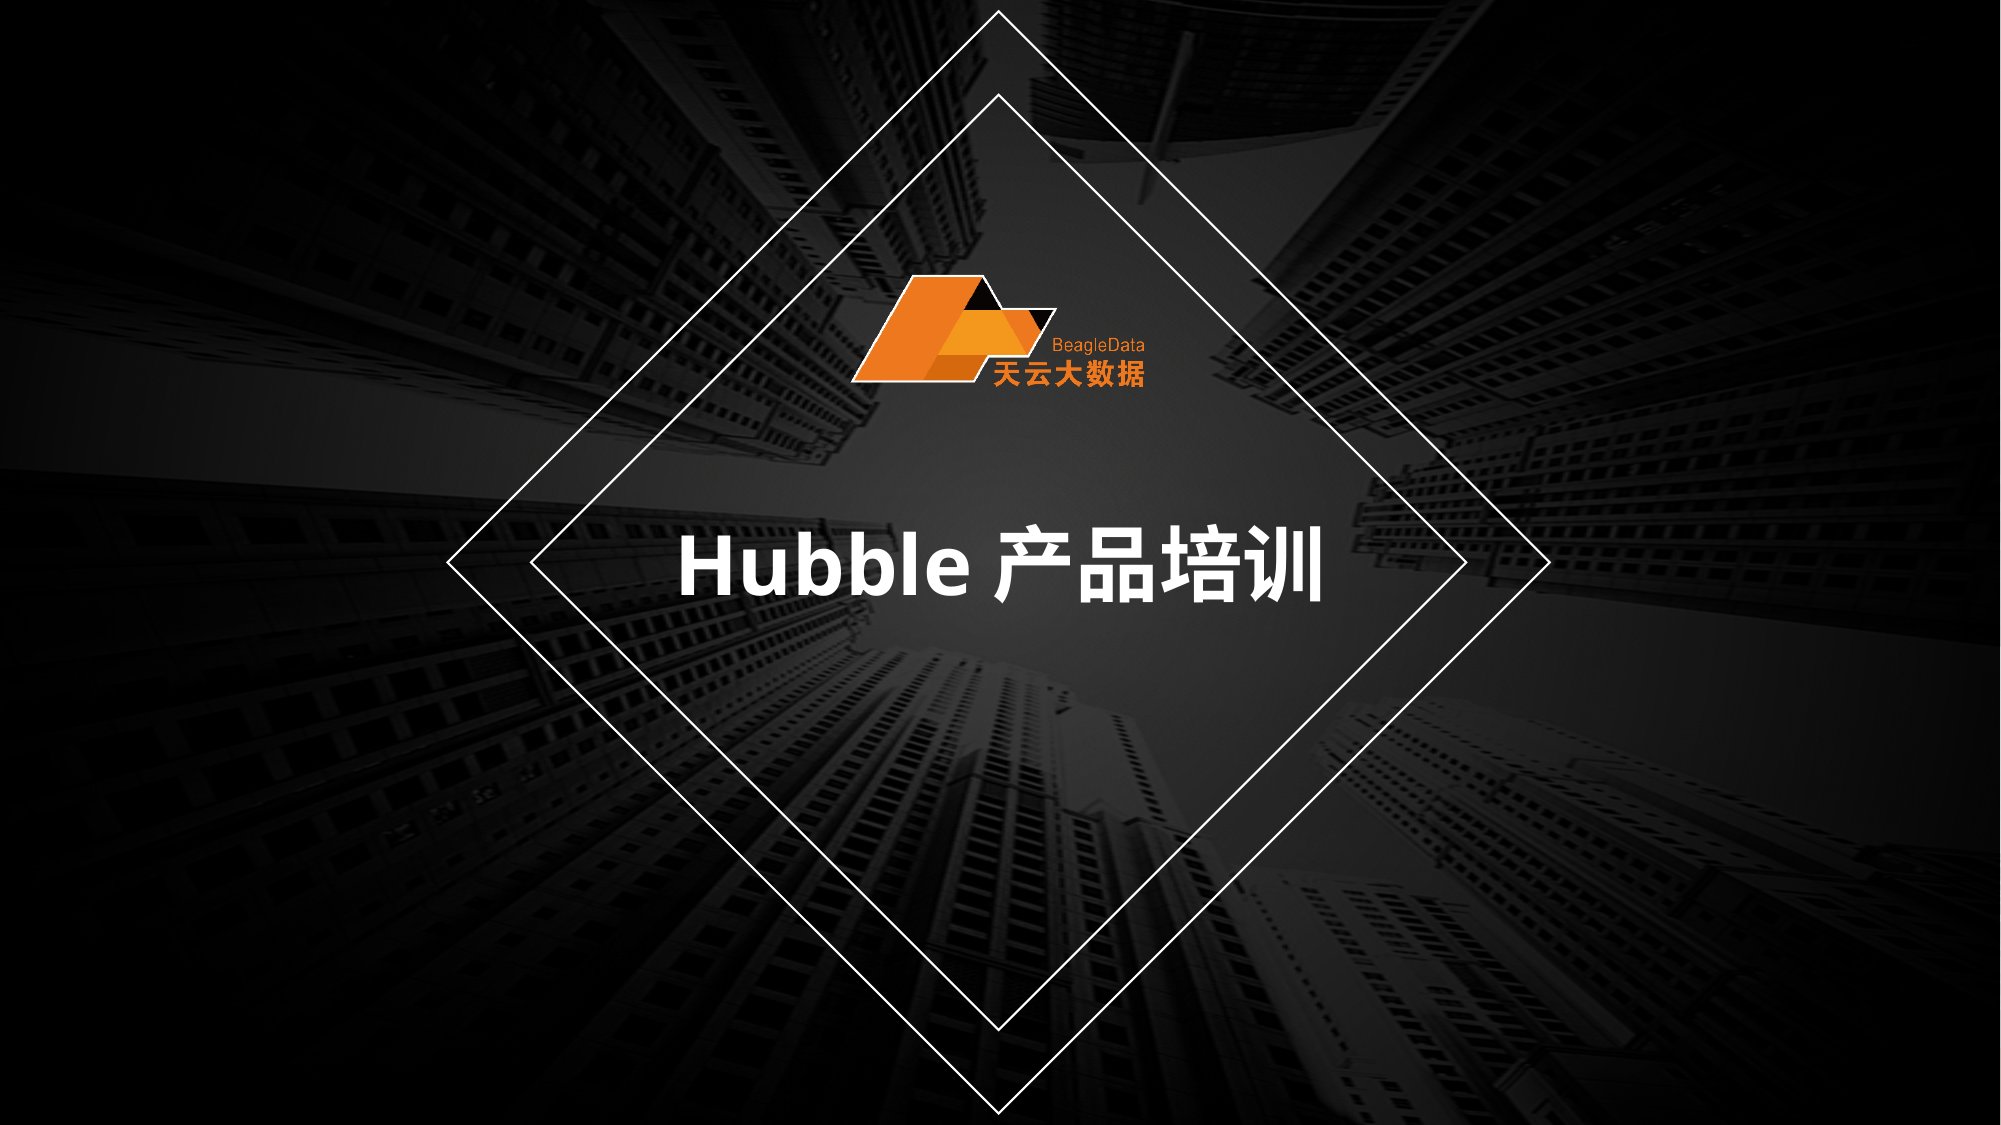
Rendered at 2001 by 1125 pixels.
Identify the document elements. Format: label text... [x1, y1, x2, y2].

text_box [759, 9, 1238, 249]
text_box [842, 93, 1155, 249]
picture [753, 249, 1244, 400]
text_box Hubble产品培训 [635, 504, 1365, 620]
text_box [529, 338, 1468, 1032]
text_box [445, 255, 1552, 1116]
